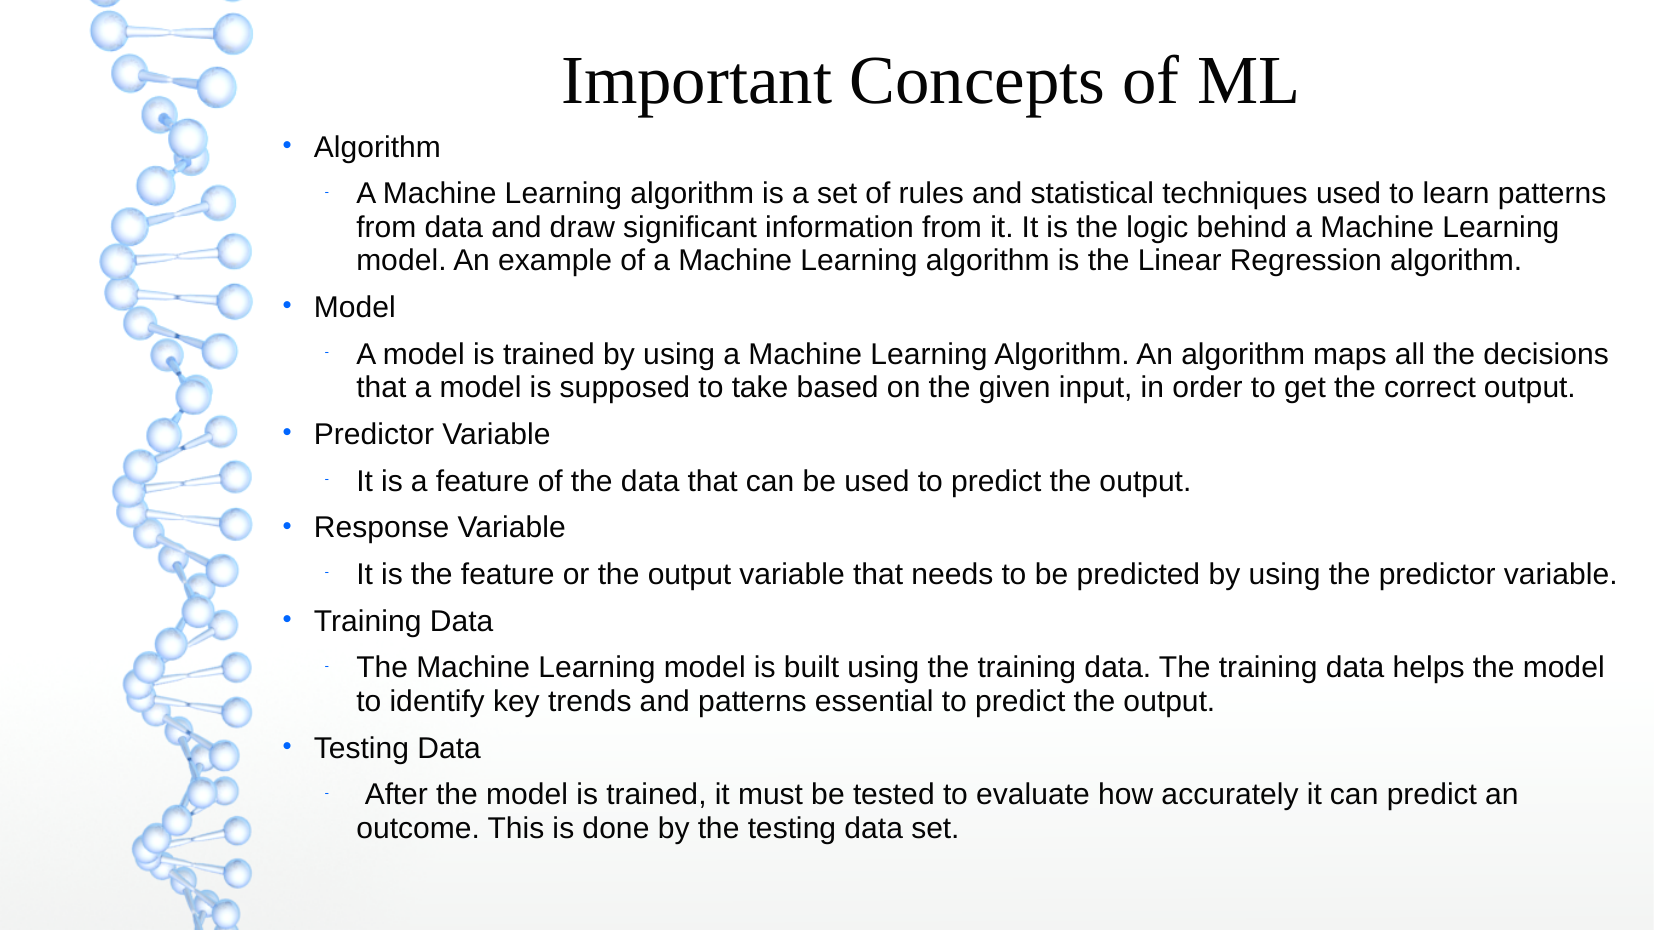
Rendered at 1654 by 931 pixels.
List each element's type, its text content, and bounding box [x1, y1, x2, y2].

text_box Algorithm A Machine Learning algorithm is a set of rules and statistical techniques used to learn patterns from data and draw significant information from it. It is the logic behind a Machine Learning model. An example of a Machine Learning algorithm is the Linear Regression algorithm. Model A model is trained by using a Machine Learning Algorithm. An algorithm maps all the decisions that a model is supposed to take based on the given input, in order to get the correct output. Predictor Variable It is a feature of the data that can be used to predict the output. Response Variable It is the feature or the output variable that needs to be predicted by using the predictor variable. Training Data The Machine Learning model is built using the training data. The training data helps the model to identify key trends and patterns essential to predict the output. Testing Data After the model is trained, it must be tested to evaluate how accurately it can predict an outcome. This is done by the testing data set. [271, 129, 1630, 922]
picture [0, 0, 1654, 930]
text_box Important Concepts of ML [267, 3, 1596, 157]
